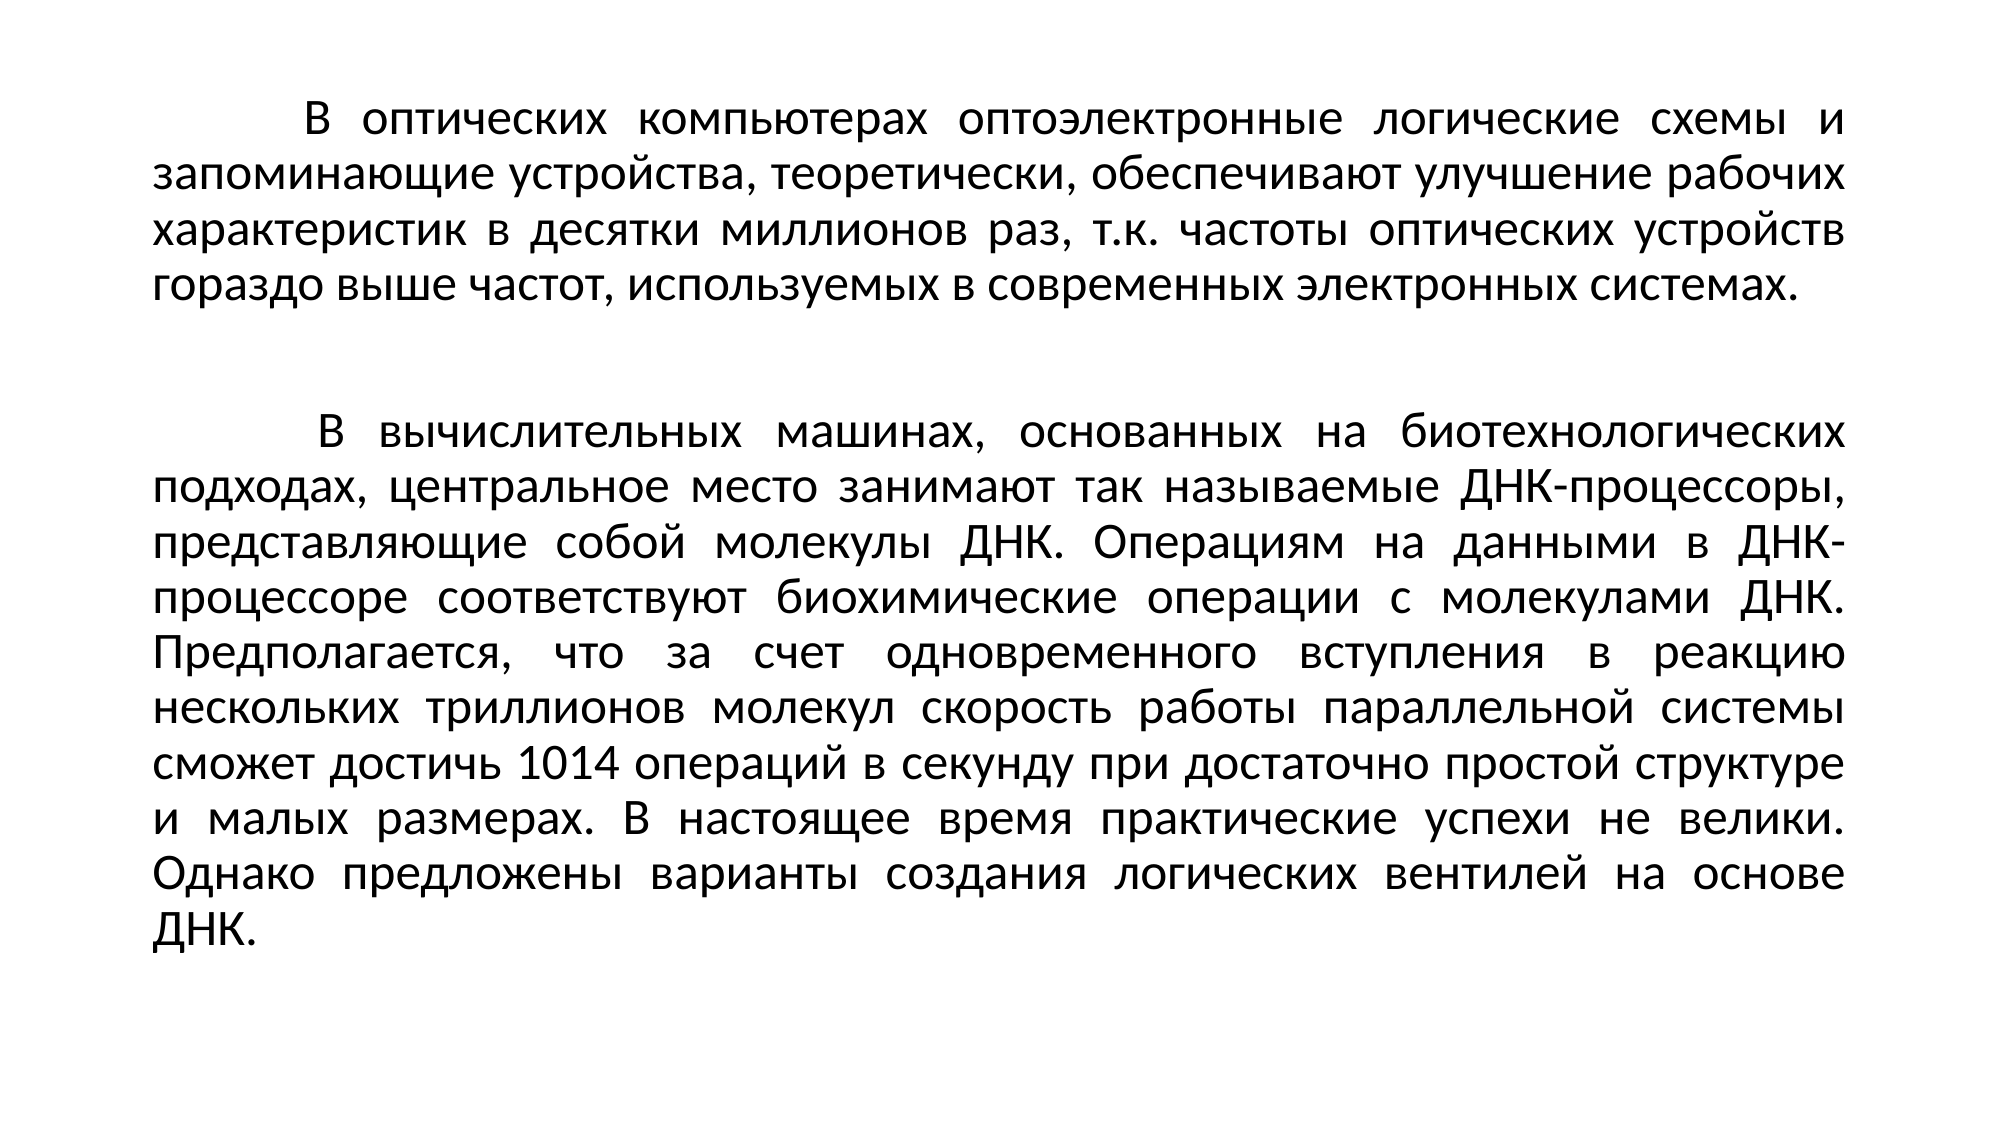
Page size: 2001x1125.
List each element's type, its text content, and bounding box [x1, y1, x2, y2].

list В оптических компьютерах оптоэлектронные логические схемы и запоминающие устройства, теоретически, обеспечивают улучшение рабочих характеристик в десятки миллионов раз, т.к. частоты оптических устройств гораздо выше частот, используемых в современных электронных системах. В вычислительных машинах, основанных на биотехнологических подходах, центральное место занимают так называемые ДНК-процессоры, представляющие собой молекулы ДНК. Операциям на данными в ДНК-процессоре соответствуют биохимические операции с молекулами ДНК. Предполагается, что за счет одновременного вступления в реакцию нескольких триллионов молекул скорость работы параллельной системы сможет достичь 1014 операций в секунду при достаточно простой структуре и малых размерах. В настоящее время практические успехи не велики. Однако предложены варианты создания логических вентилей на основе ДНК. [137, 82, 1863, 1014]
